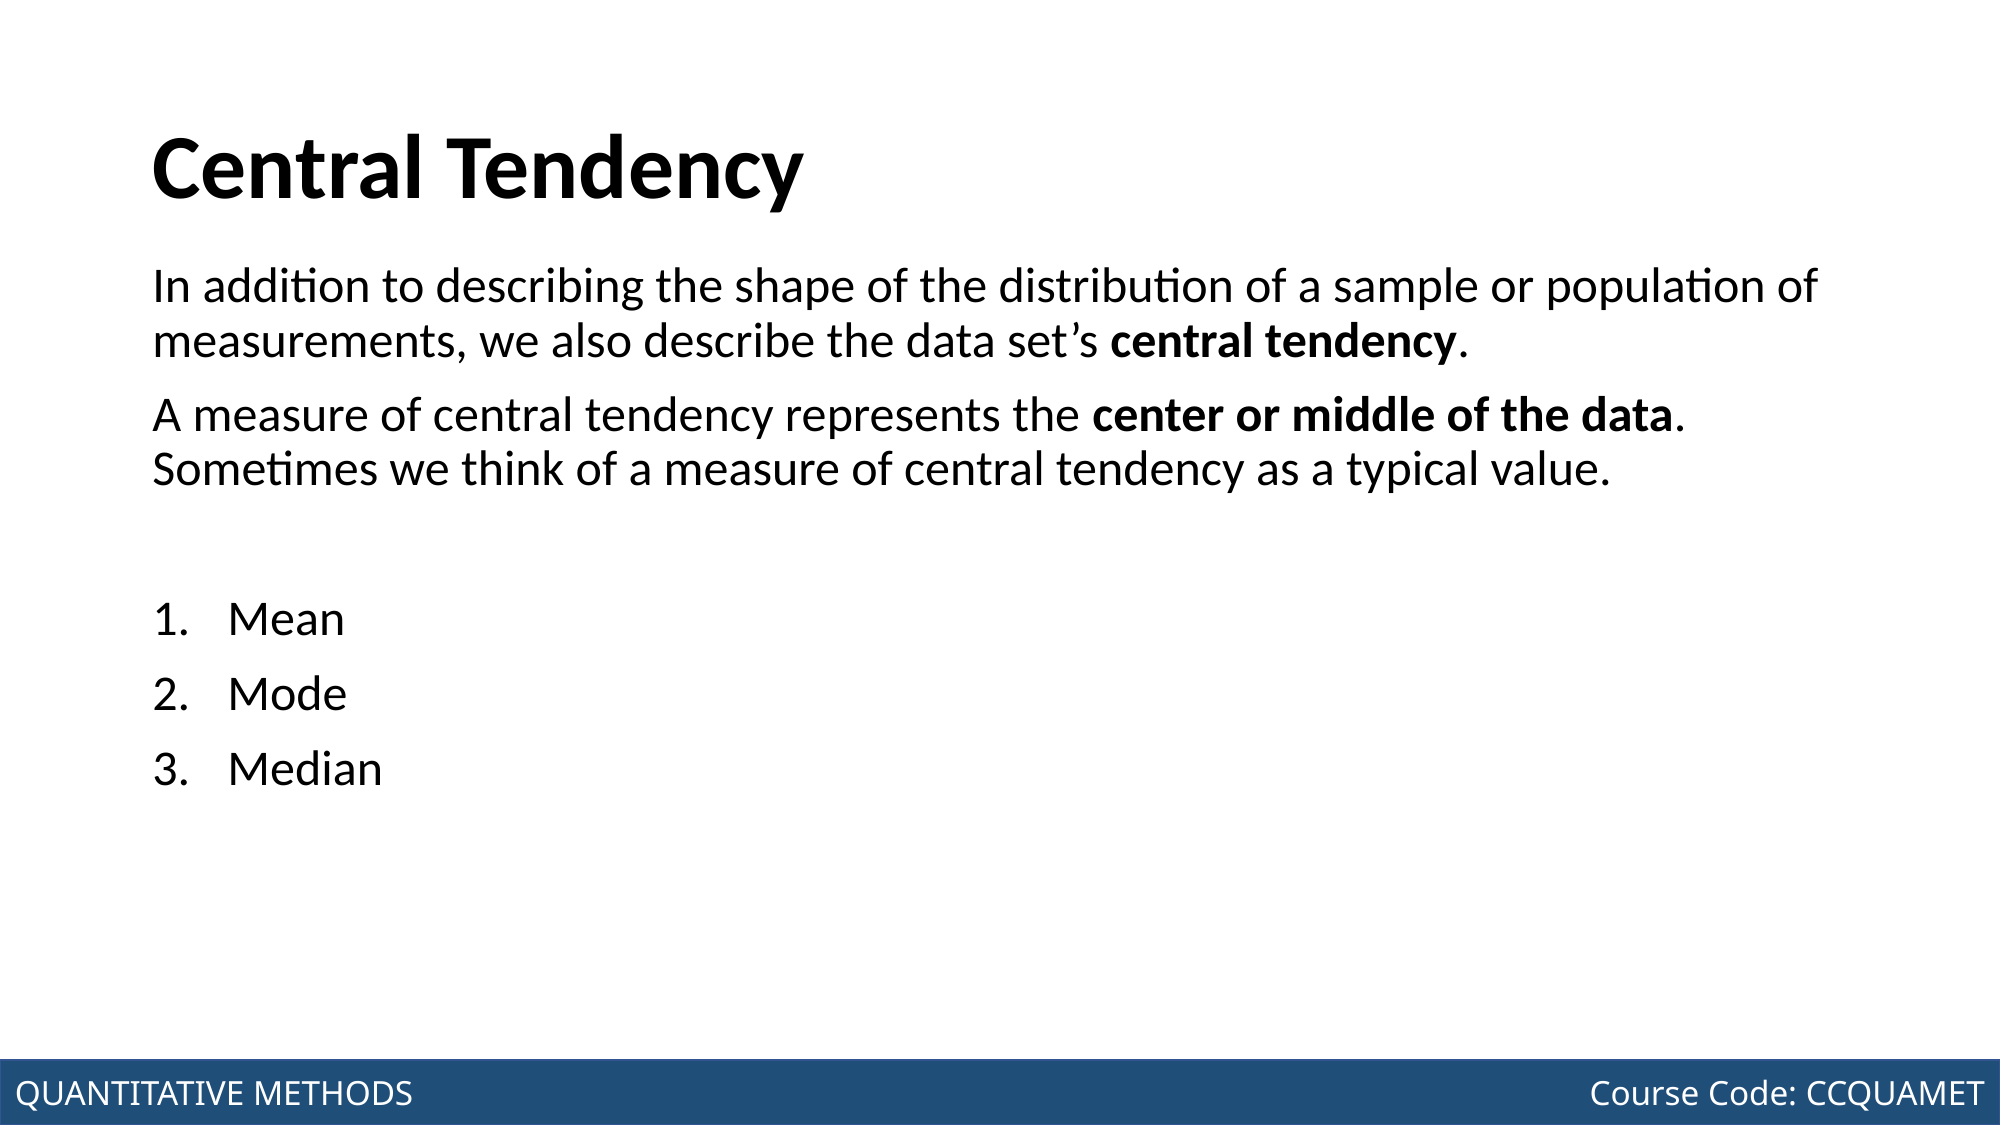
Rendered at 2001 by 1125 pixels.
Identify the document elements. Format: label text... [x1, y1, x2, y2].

text_box QUANTITATIVE METHODS [0, 1064, 595, 1120]
list In addition to describing the shape of the distribution of a sample or population of measurements, we also describe the data set’s central tendency. A measure of central tendency represents the center or middle of the data. Sometimes we think of a measure of central tendency as a typical value. Mean Mode Median [137, 252, 1863, 922]
text_box [0, 1059, 2000, 1125]
title Central Tendency [137, 59, 1863, 252]
text_box Course Code: CCQUAMET [1516, 1064, 2000, 1120]
